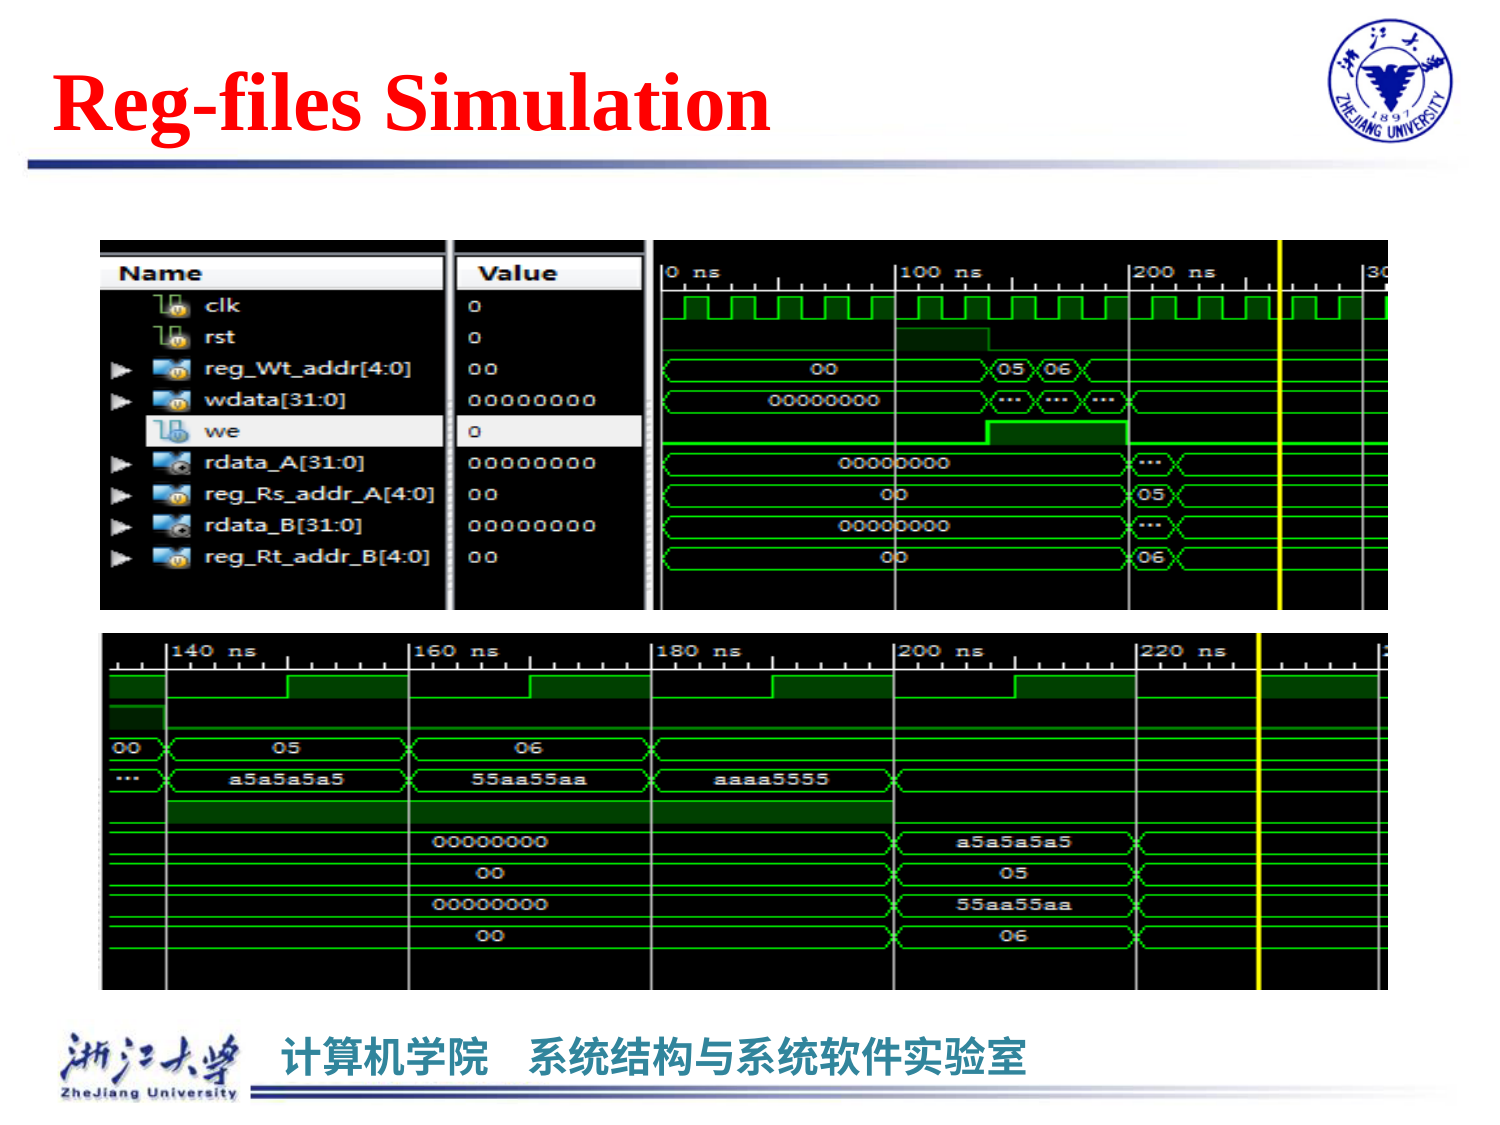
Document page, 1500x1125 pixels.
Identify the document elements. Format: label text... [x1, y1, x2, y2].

title Reg-files Simulation [37, 19, 1329, 176]
picture [7, 0, 1493, 1125]
